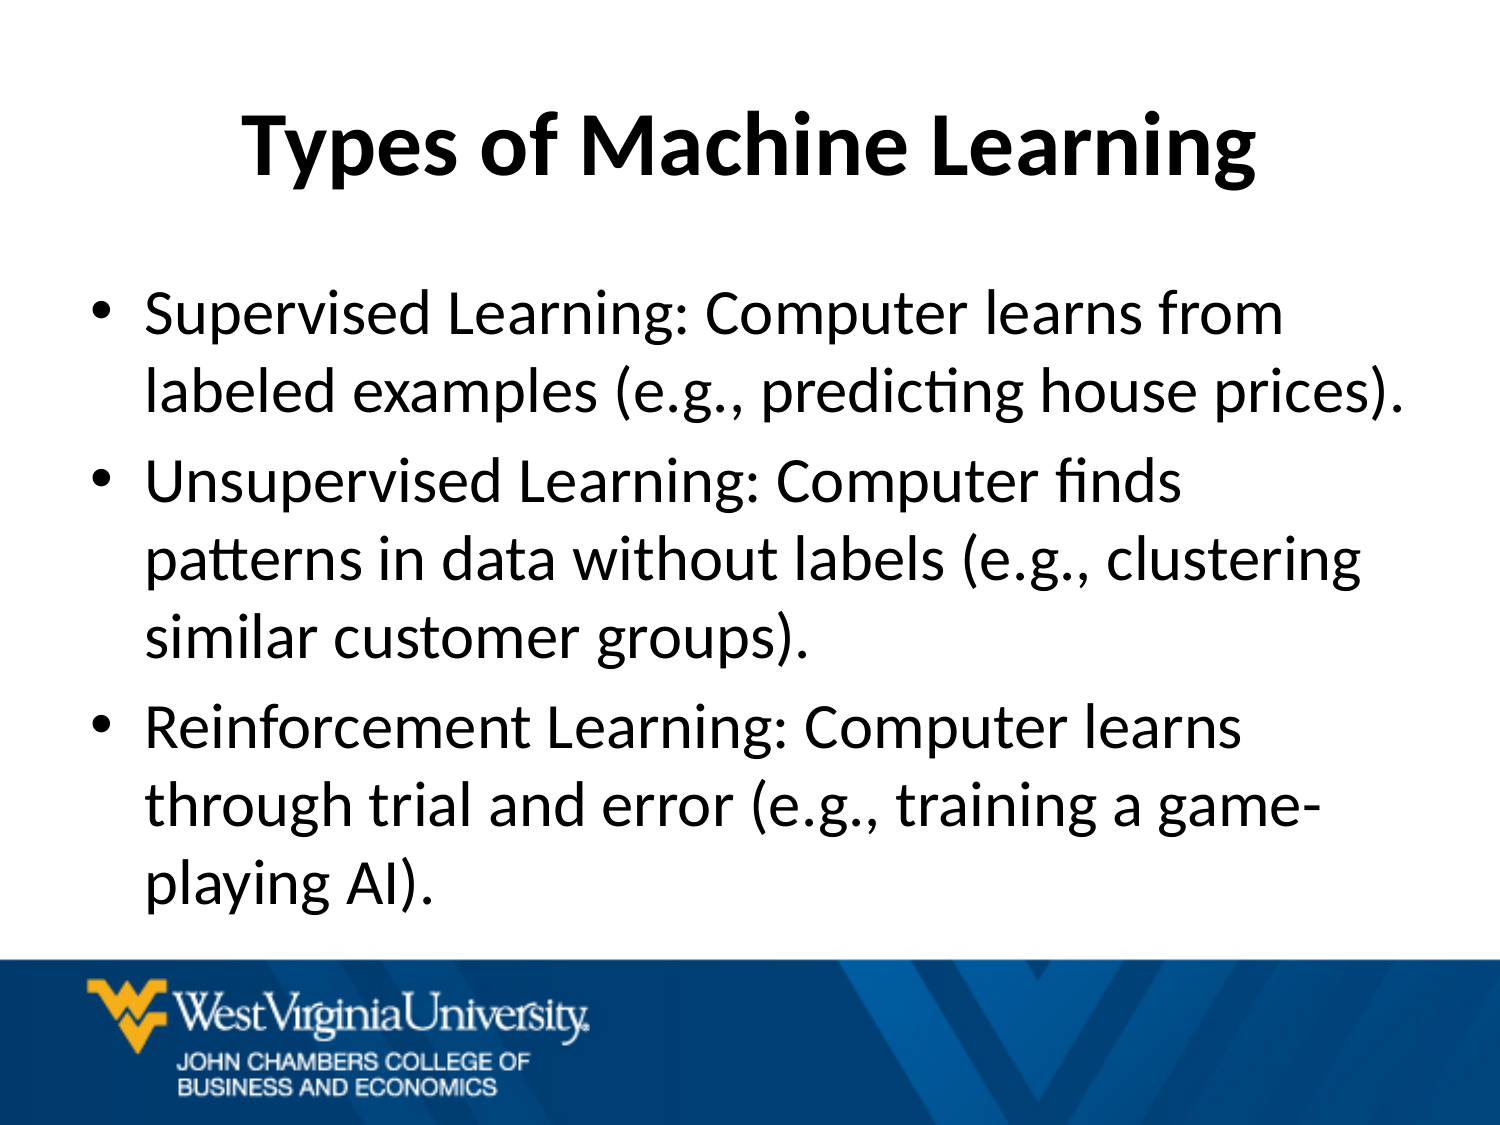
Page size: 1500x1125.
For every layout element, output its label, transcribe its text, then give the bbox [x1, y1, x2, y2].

list Supervised Learning: Computer learns from labeled examples (e.g., predicting house prices). Unsupervised Learning: Computer finds patterns in data without labels (e.g., clustering similar customer groups). Reinforcement Learning: Computer learns through trial and error (e.g., training a game-playing AI). [75, 262, 1425, 1005]
title Types of Machine Learning [75, 45, 1425, 233]
picture [0, 0, 1500, 1125]
